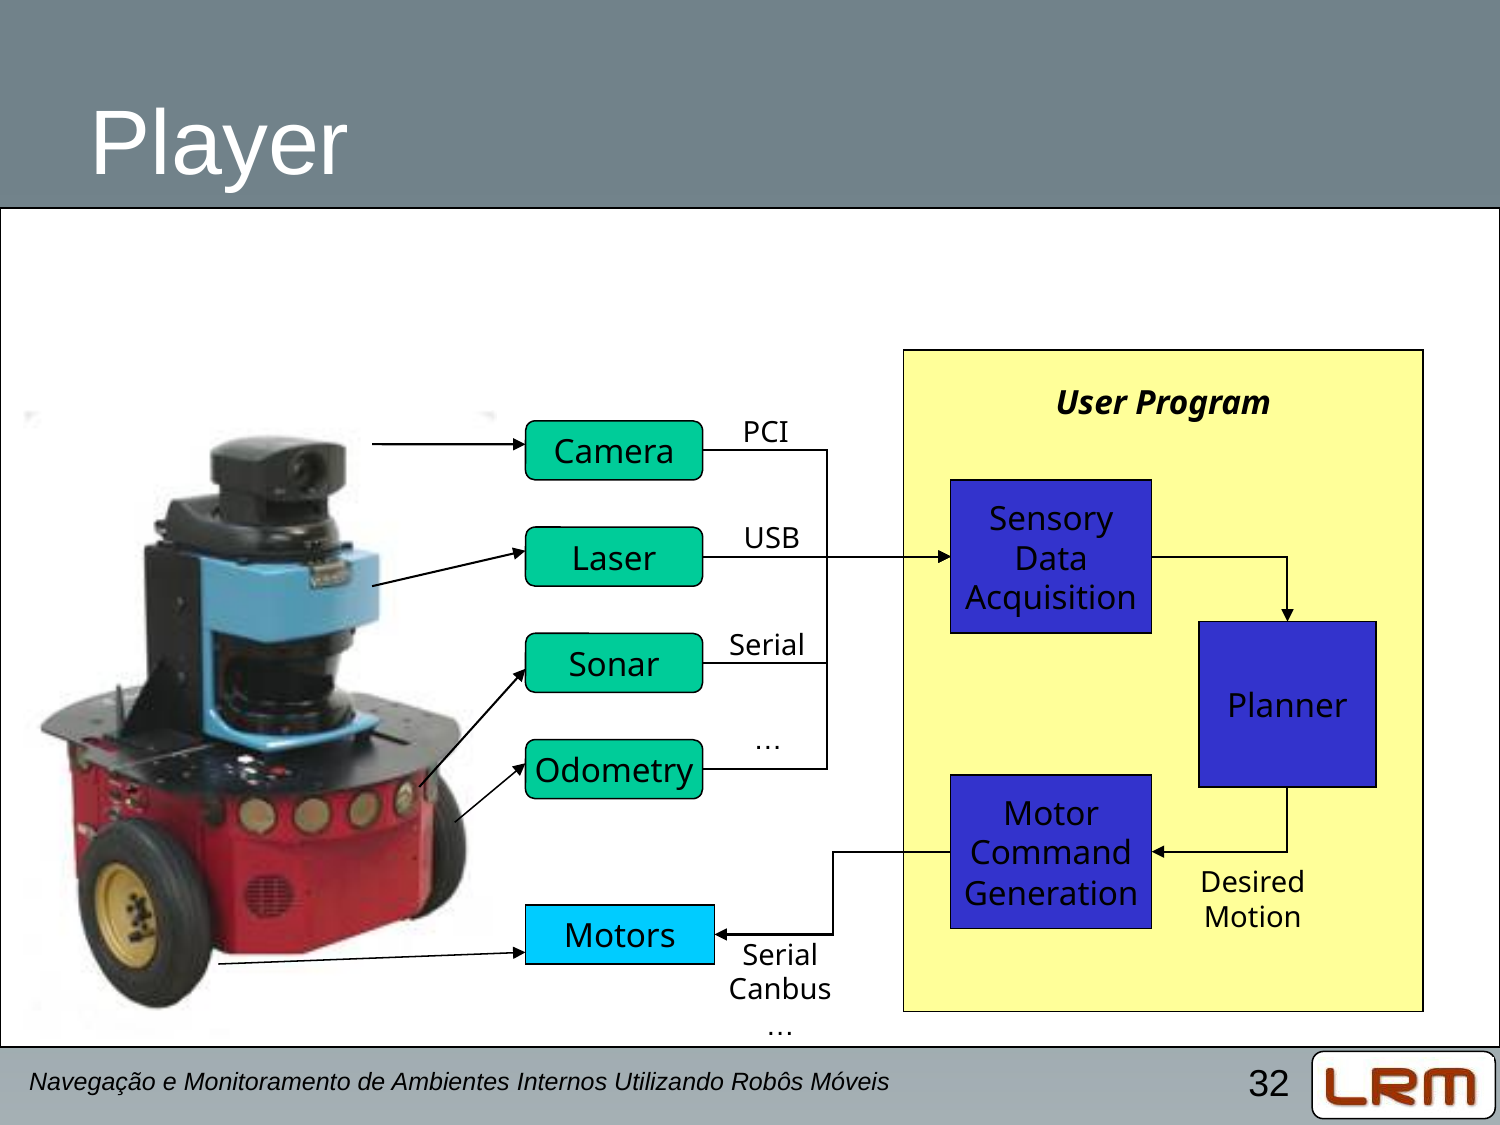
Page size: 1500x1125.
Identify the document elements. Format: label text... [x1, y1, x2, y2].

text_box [714, 851, 951, 935]
text_box [501, 547, 526, 560]
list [23, 409, 498, 1039]
text_box Odometry [525, 739, 703, 799]
text_box PCI [728, 406, 804, 448]
text_box User Program [903, 350, 1424, 1012]
text_box [501, 763, 526, 784]
text_box Serial Canbus … [714, 942, 847, 1049]
text_box Motors [525, 904, 714, 965]
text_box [1151, 556, 1288, 622]
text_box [702, 556, 951, 770]
picture [0, 1048, 1500, 1125]
picture [0, 0, 1500, 207]
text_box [702, 450, 951, 555]
title Player [74, 44, 1425, 232]
text_box Sonar [525, 633, 697, 693]
text_box Laser [525, 527, 697, 587]
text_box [1186, 751, 1253, 888]
text_box [501, 438, 526, 451]
text_box Planner [1198, 621, 1376, 787]
footer Navegação e Monitoramento de Ambientes Internos Utilizando Robôs Móveis [14, 1057, 1300, 1112]
text_box Camera [525, 420, 703, 480]
text_box [501, 668, 526, 697]
text_box Motor Command Generation [950, 774, 1152, 929]
text_box Sensory Data Acquisition [955, 479, 1152, 634]
text_box Desired Motion [1185, 855, 1321, 941]
text_box [501, 946, 526, 959]
